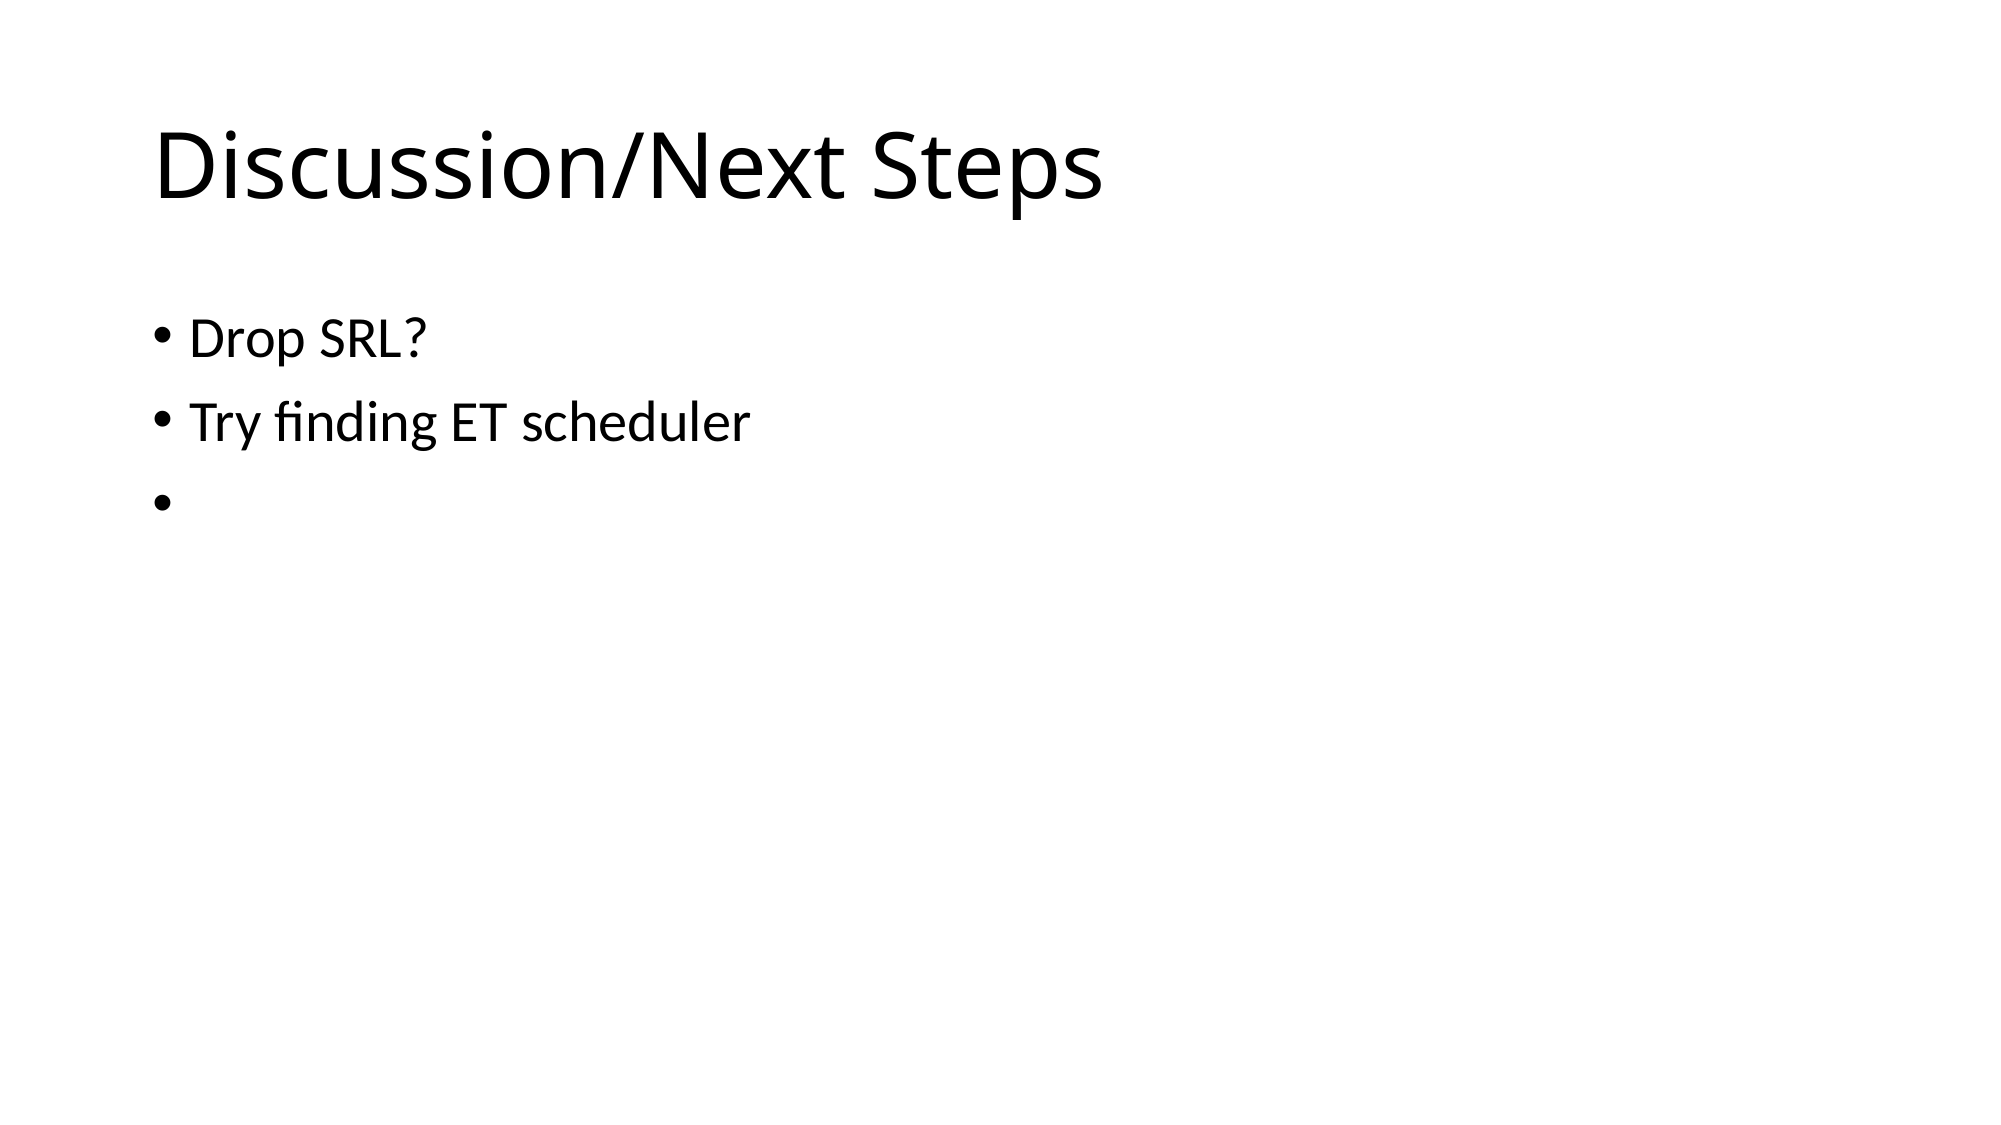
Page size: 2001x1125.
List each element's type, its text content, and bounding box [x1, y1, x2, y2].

title Discussion/Next Steps [137, 59, 1863, 278]
list Drop SRL? Try finding ET scheduler [137, 299, 1863, 1014]
